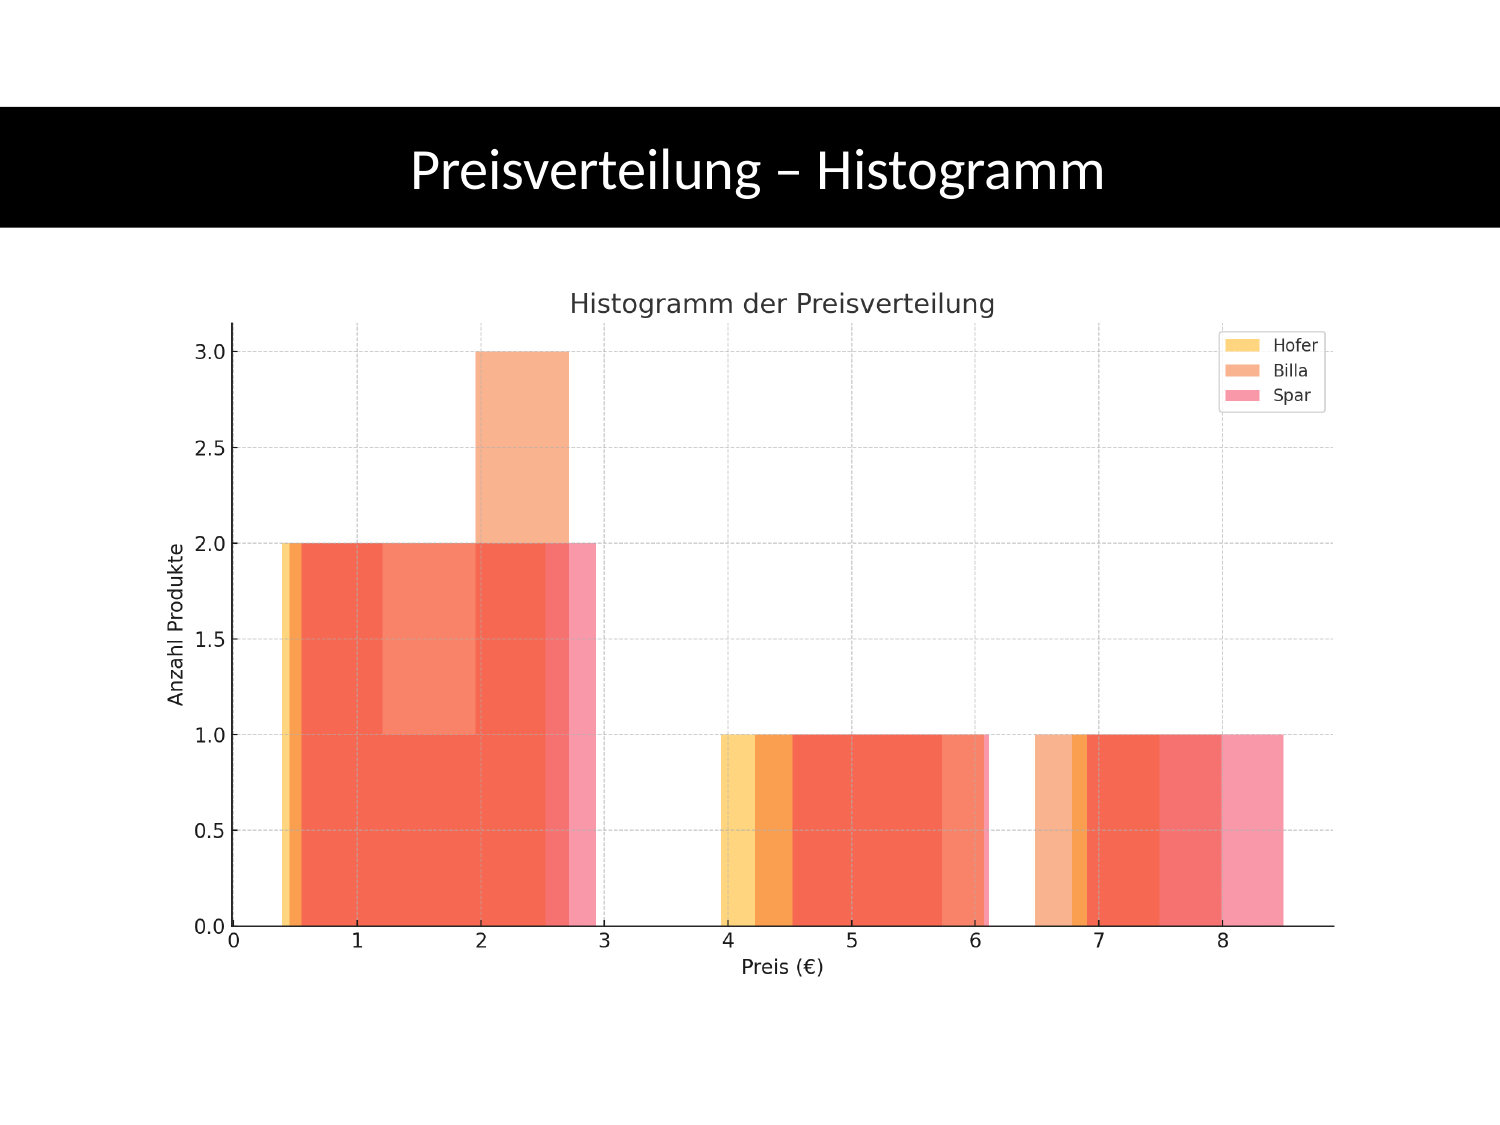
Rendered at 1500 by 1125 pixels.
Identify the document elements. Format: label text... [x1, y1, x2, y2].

picture [148, 274, 1351, 996]
title Preisverteilung – Histogramm [68, 105, 1448, 228]
text_box [0, 105, 1500, 230]
